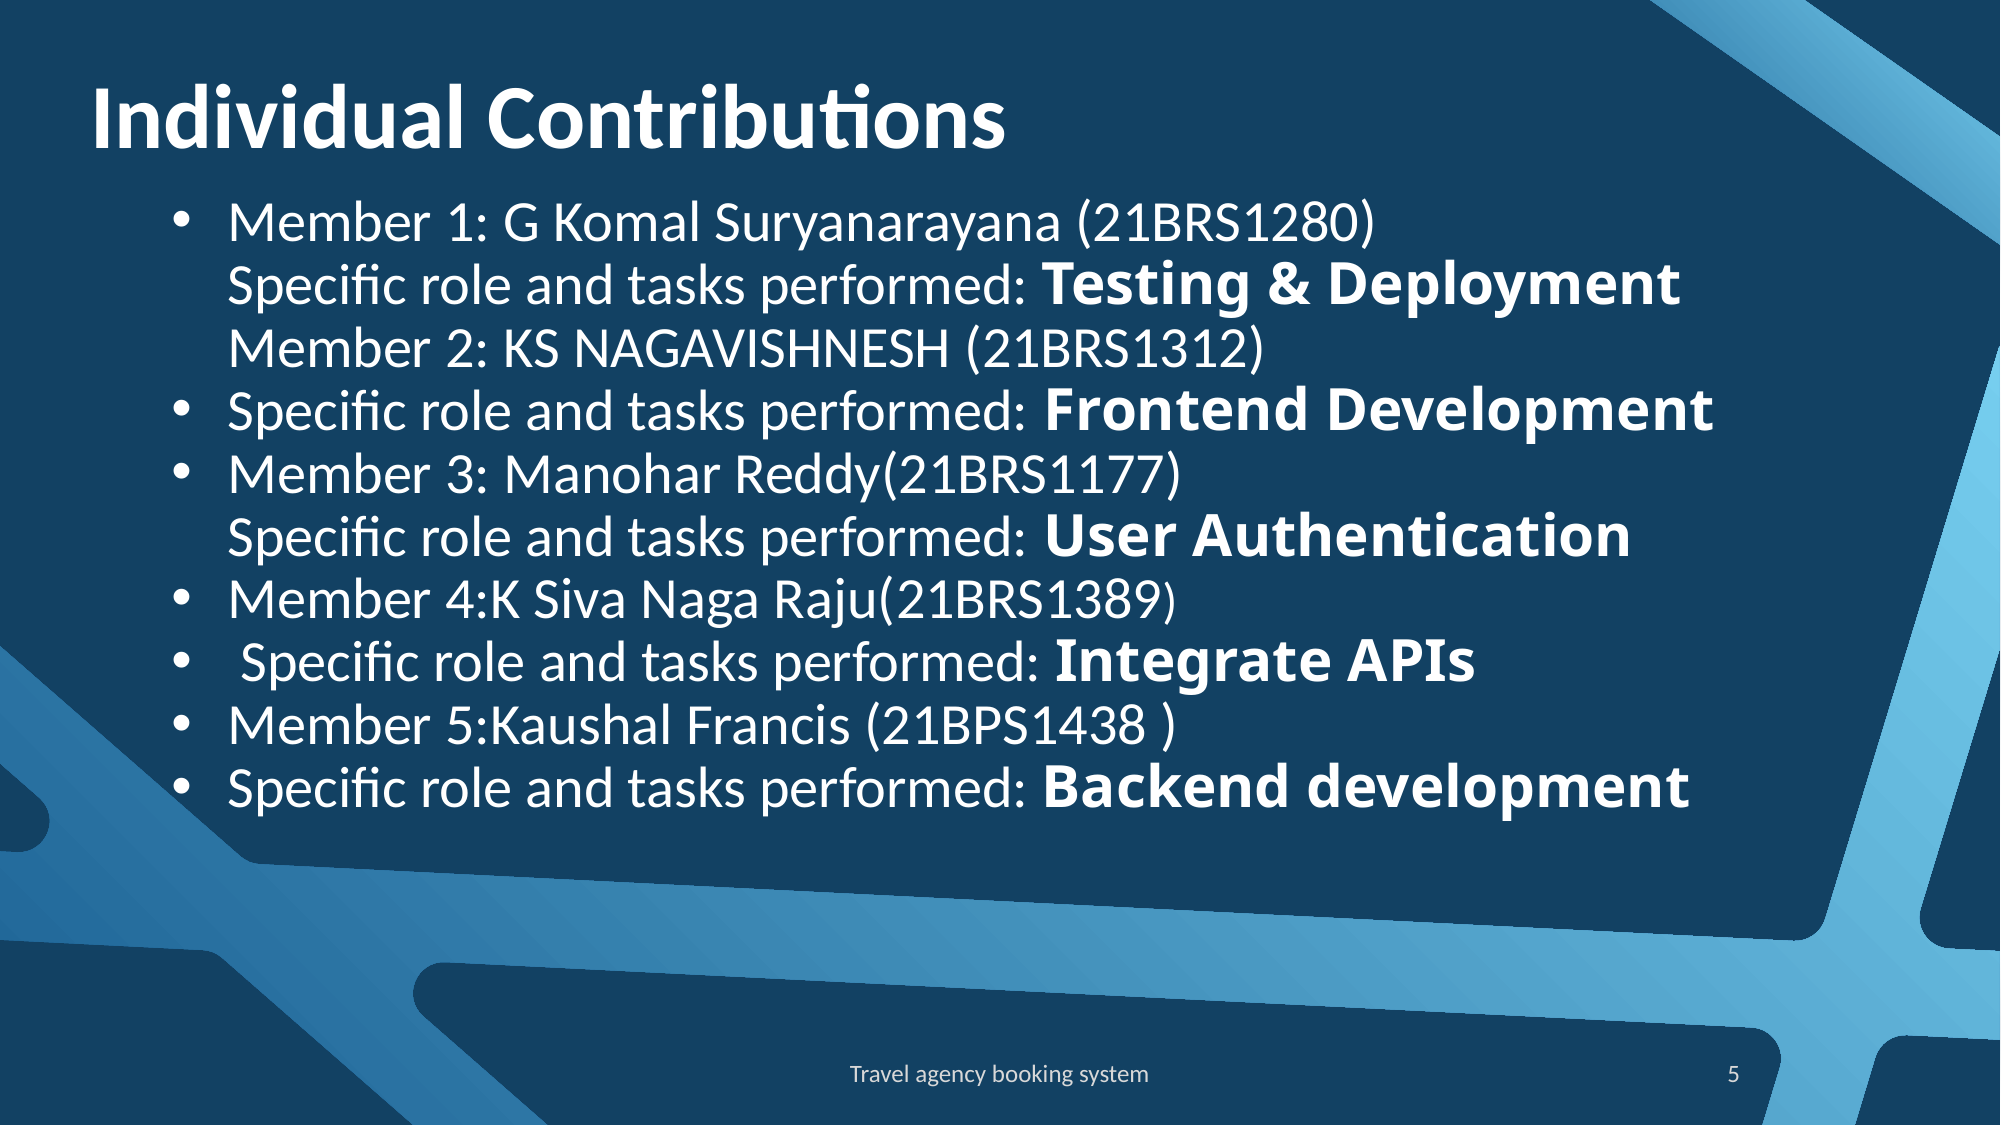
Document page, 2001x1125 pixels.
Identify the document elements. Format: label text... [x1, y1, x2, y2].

footer Travel agency booking system [662, 1042, 1338, 1103]
list Member 1: G Komal Suryanarayana (21BRS1280) Specific role and tasks performed: Testing & Deployment Member 2: KS NAGAVISHNESH (21BRS1312) Specific role and tasks performed: Frontend Development Member 3: Manohar Reddy(21BRS1177) Specific role and tasks performed: User Authentication Member 4:K Siva Naga Raju(​​21BRS1389) Specific role and tasks performed: Integrate APIs Member 5:Kaushal Francis (21BPS1438​ ) Specific role and tasks performed: Backend development [137, 183, 1863, 898]
title Individual Contributions [75, 9, 1800, 228]
slide_number 5 [1412, 1042, 1756, 1103]
